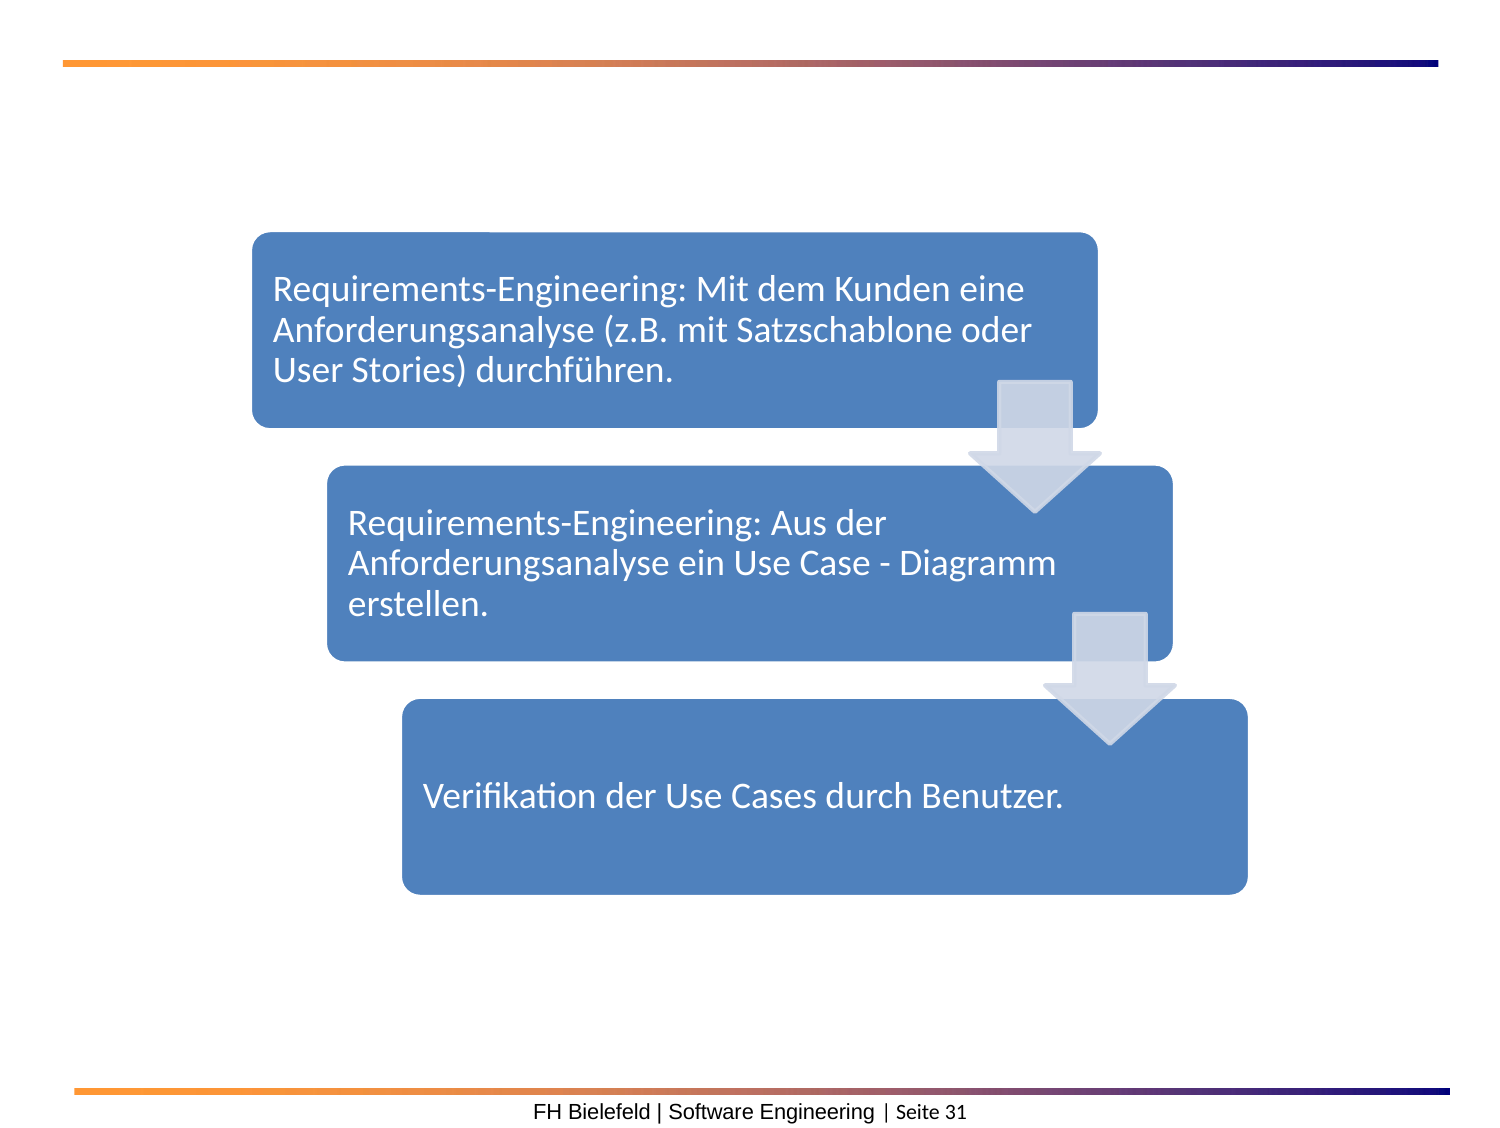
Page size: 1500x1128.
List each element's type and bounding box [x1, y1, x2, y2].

text_box [249, 229, 1251, 898]
picture [74, 1088, 1450, 1095]
picture [62, 60, 1439, 67]
